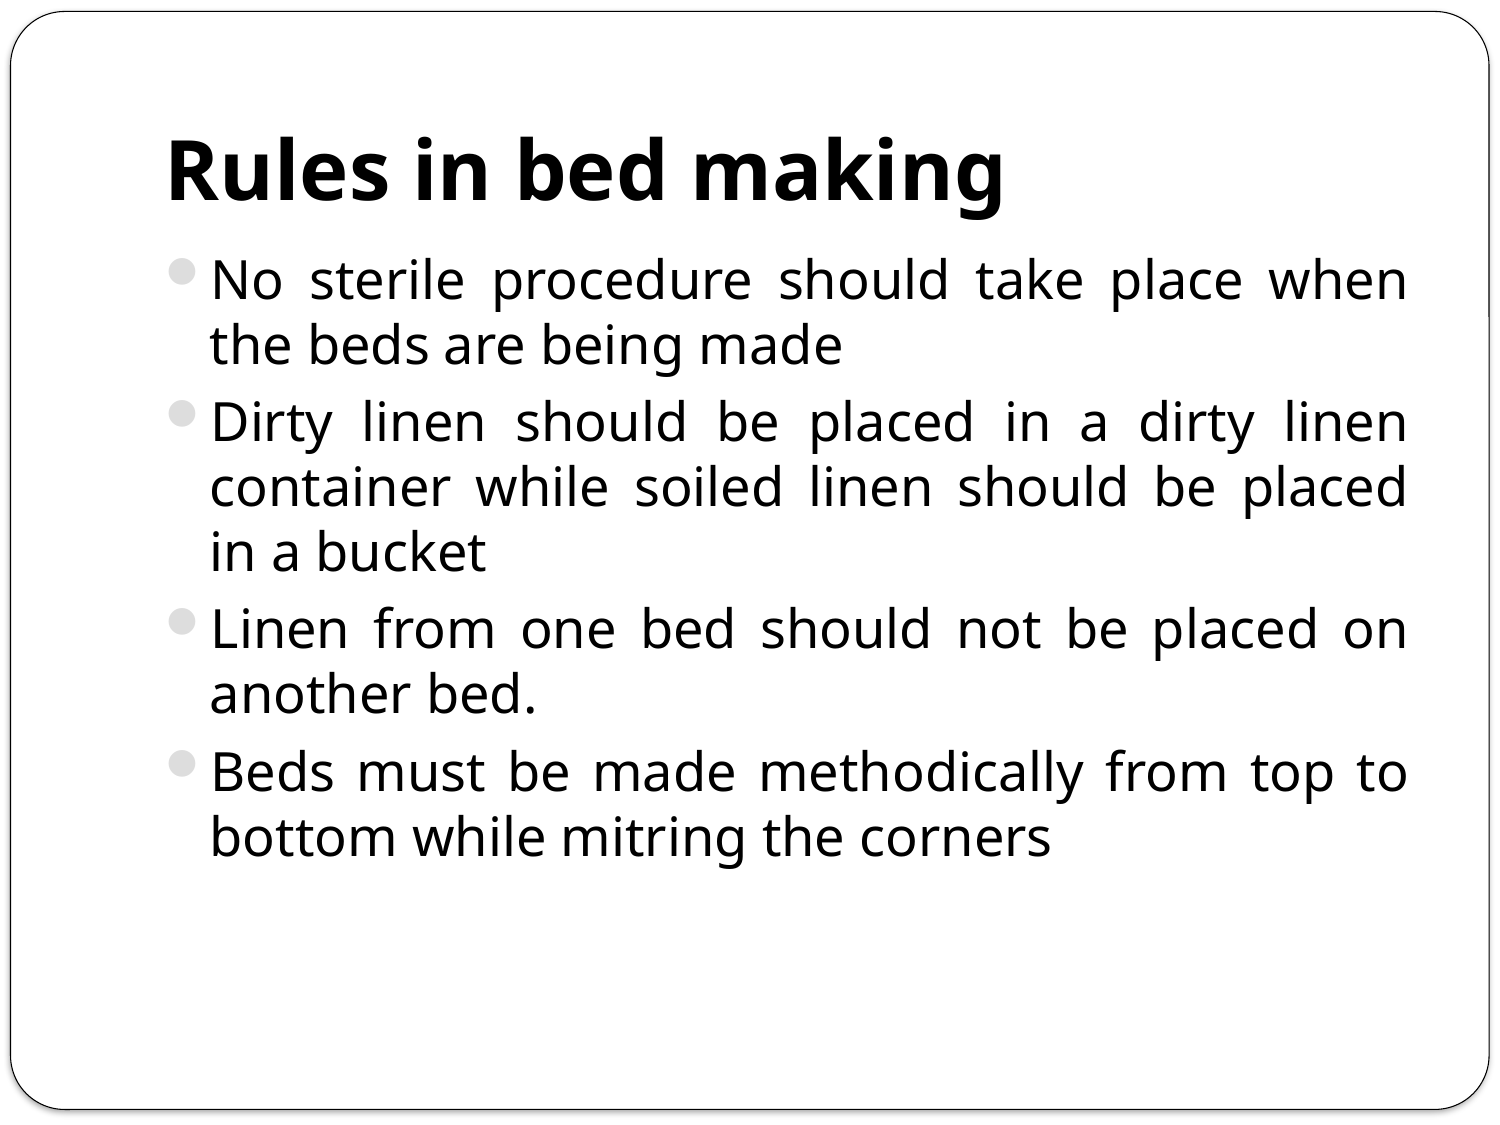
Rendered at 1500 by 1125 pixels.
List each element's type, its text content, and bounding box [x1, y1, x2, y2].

title Rules in bed making [150, 45, 1425, 233]
list No sterile procedure should take place when the beds are being made Dirty linen should be placed in a dirty linen container while soiled linen should be placed in a bucket Linen from one bed should not be placed on another bed. Beds must be made methodically from top to bottom while mitring the corners [150, 237, 1425, 988]
